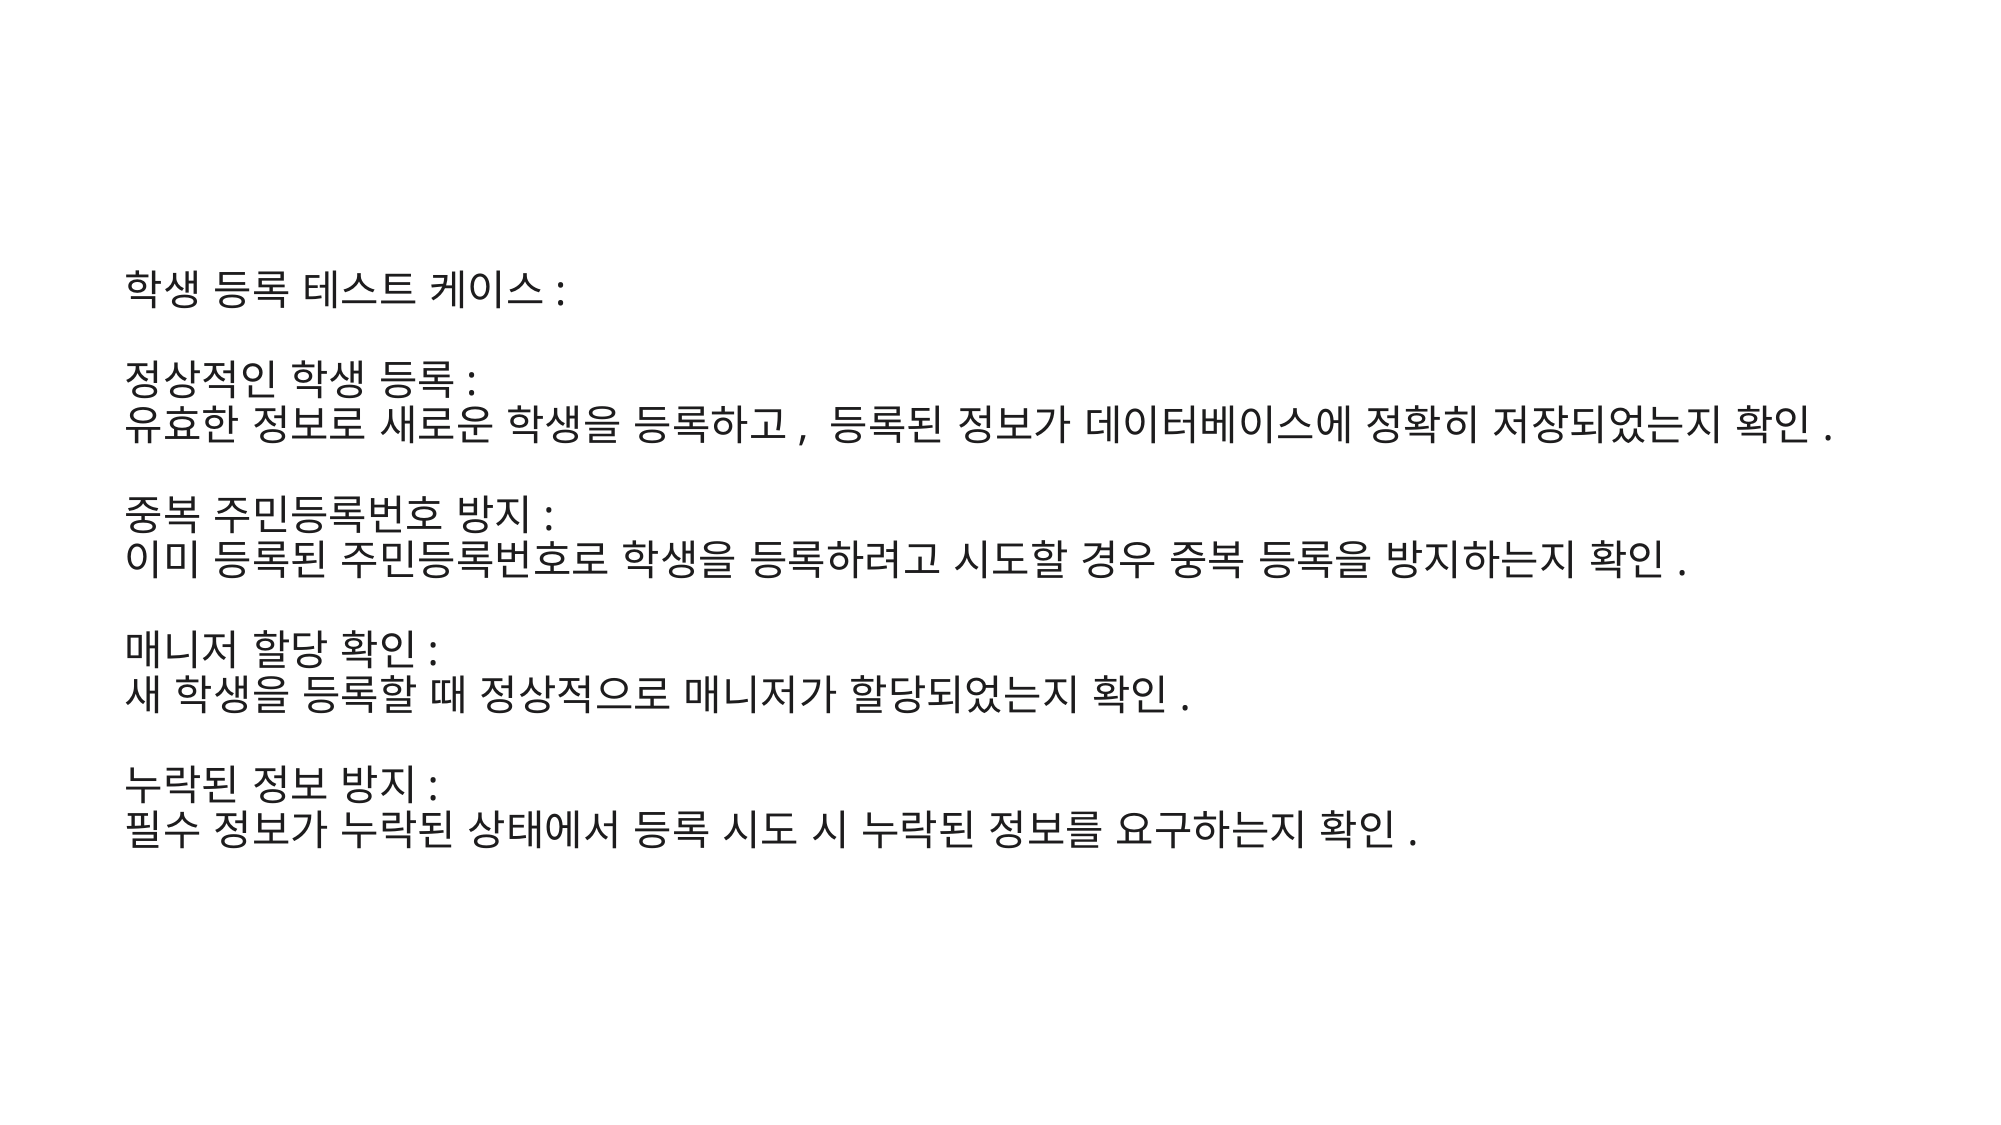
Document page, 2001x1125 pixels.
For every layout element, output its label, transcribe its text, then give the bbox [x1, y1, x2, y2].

title 학생 등록 테스트 케이스: 정상적인 학생 등록: 유효한 정보로 새로운 학생을 등록하고, 등록된 정보가 데이터베이스에 정확히 저장되었는지 확인. 중복 주민등록번호 방지: 이미 등록된 주민등록번호로 학생을 등록하려고 시도할 경우 중복 등록을 방지하는지 확인. 매니저 할당 확인: 새 학생을 등록할 때 정상적으로 매니저가 할당되었는지 확인. 누락된 정보 방지: 필수 정보가 누락된 상태에서 등록 시도 시 누락된 정보를 요구하는지 확인. [109, 264, 1971, 913]
